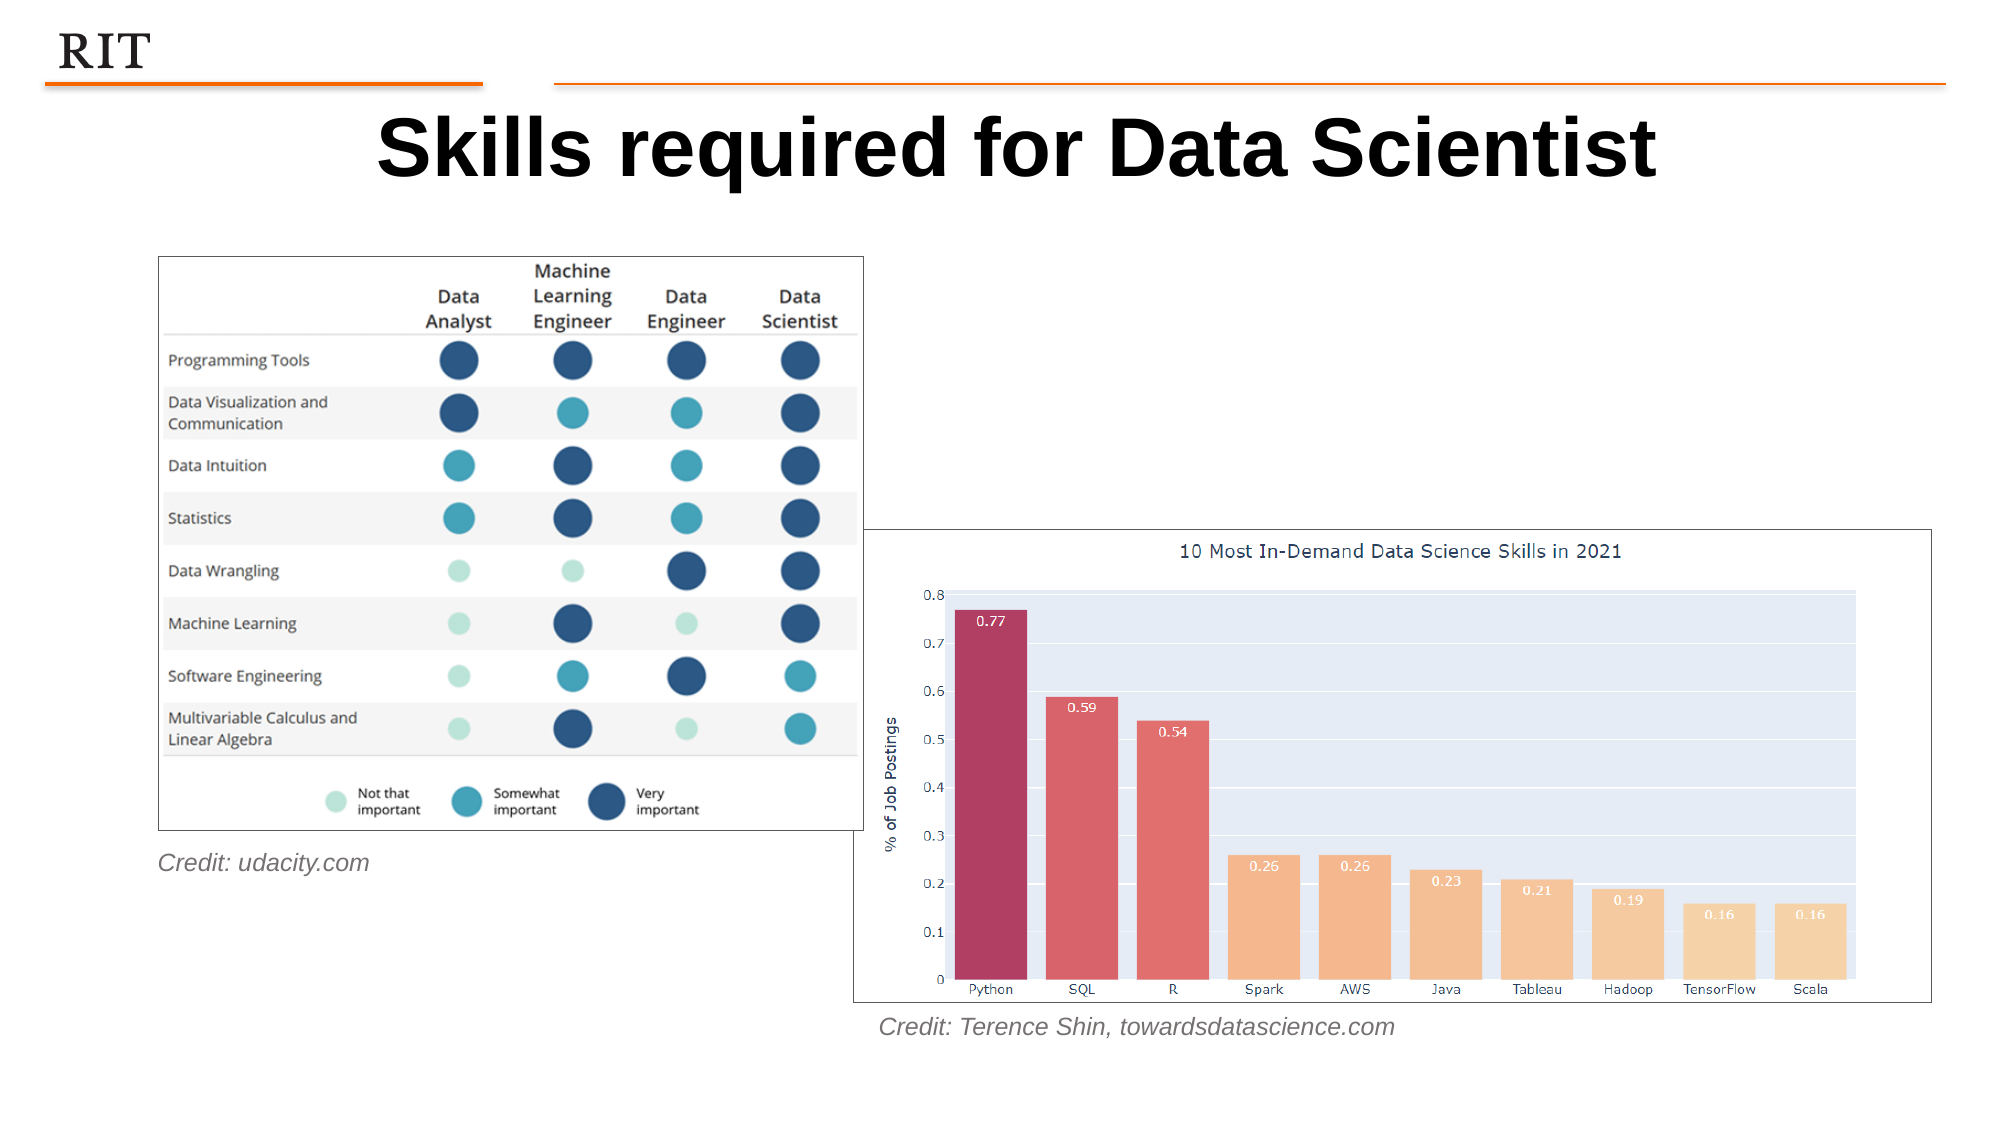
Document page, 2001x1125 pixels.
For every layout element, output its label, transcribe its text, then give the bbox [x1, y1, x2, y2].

text_box Credit: udacity.com [143, 839, 848, 884]
picture [158, 256, 1932, 1004]
text_box [105, 194, 1942, 972]
title Skills required for Data Scientist [117, 91, 1918, 194]
text_box Credit: Terence Shin, towardsdatascience.com [863, 1012, 1656, 1048]
